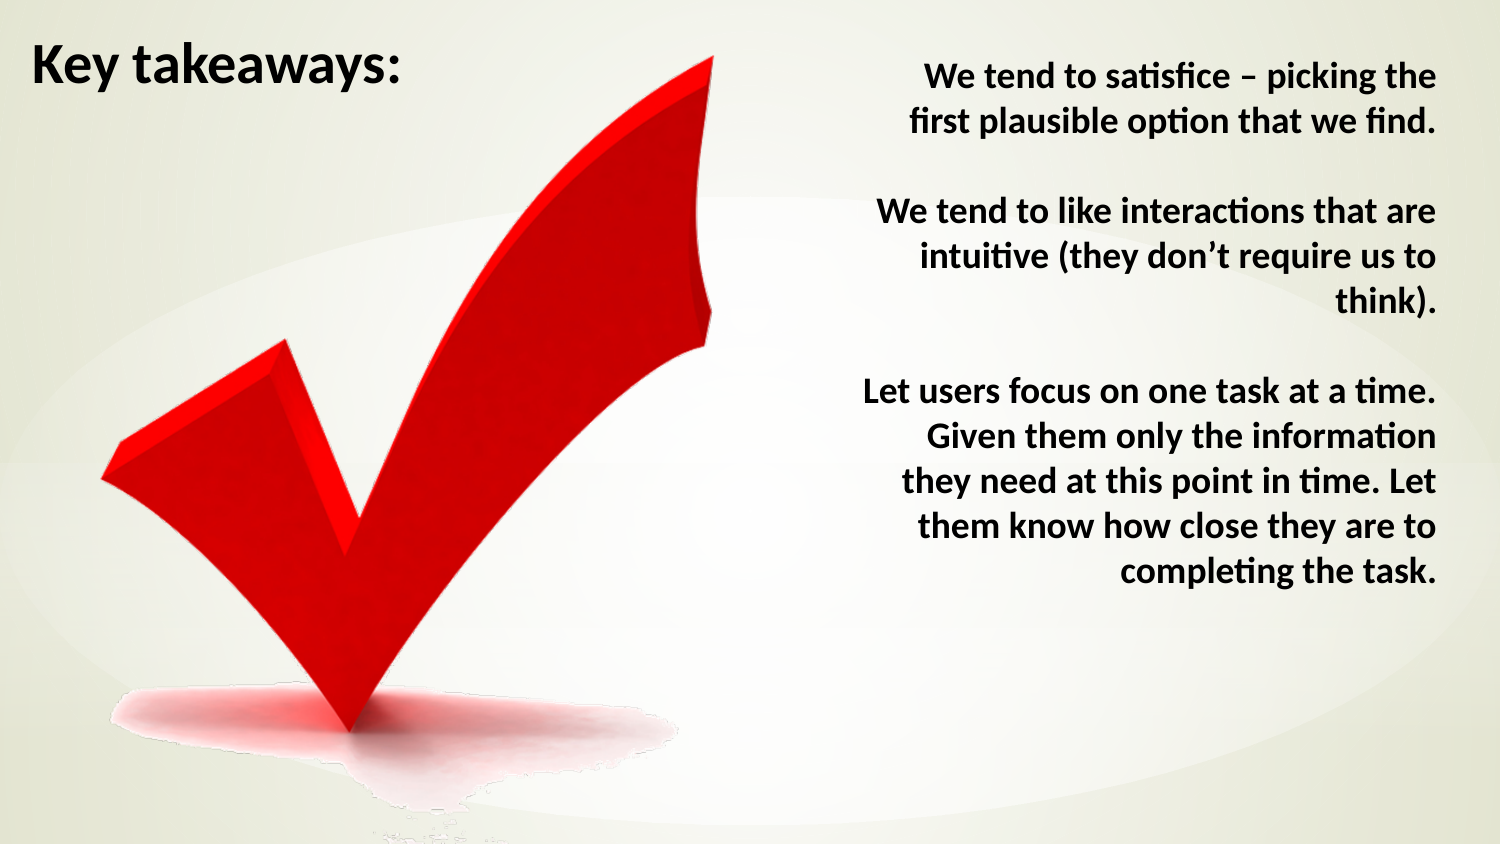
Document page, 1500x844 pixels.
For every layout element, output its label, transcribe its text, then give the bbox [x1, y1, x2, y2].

text_box We tend to satisfice – picking the first plausible option that we find. We tend to like interactions that are intuitive (they don’t require us to think). Let users focus on one task at a time. Given them only the information they need at this point in time. Let them know how close they are to completing the task. [844, 43, 1453, 185]
picture [100, 54, 715, 844]
text_box Key takeaways: [17, 18, 626, 159]
